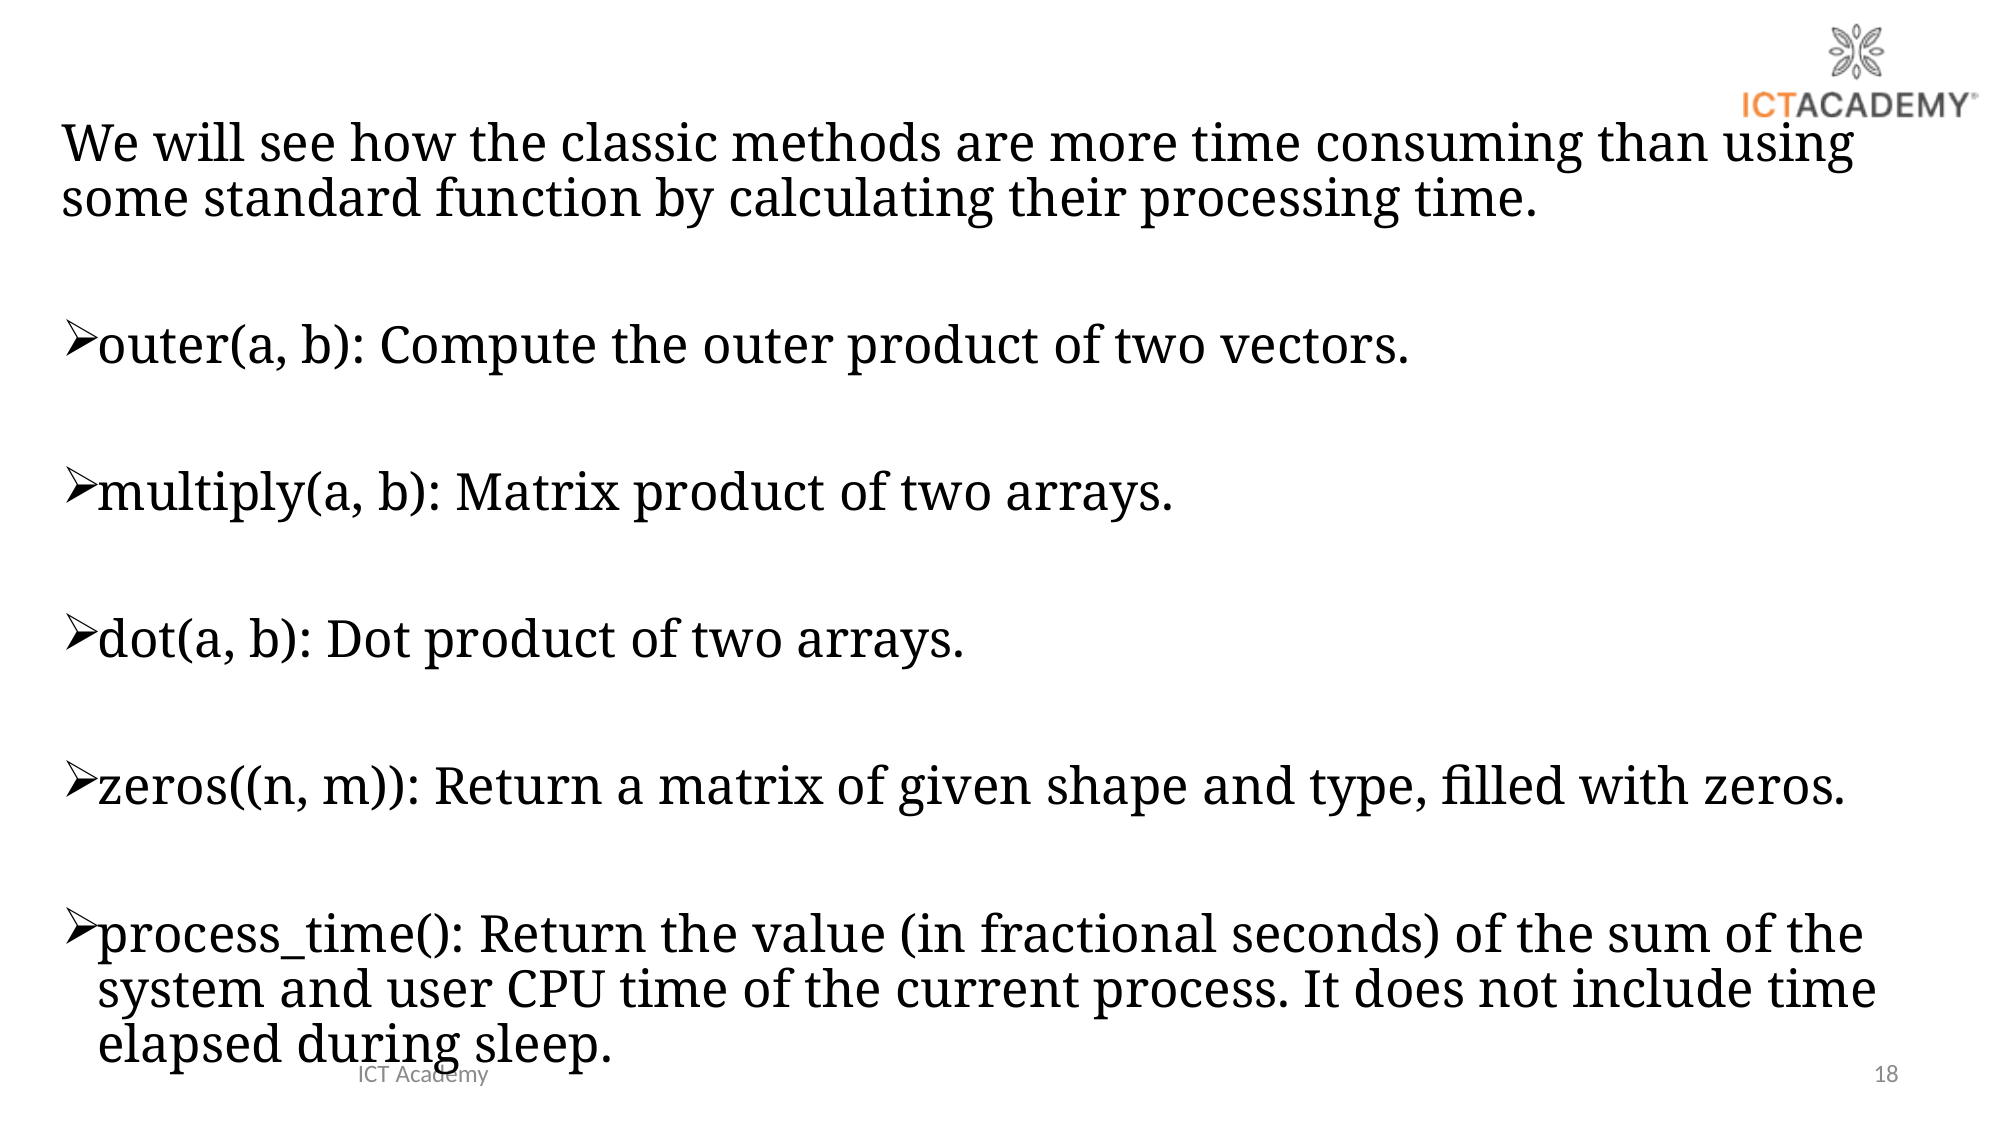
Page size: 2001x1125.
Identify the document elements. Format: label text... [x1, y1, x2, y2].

picture [1743, 22, 1979, 120]
slide_number 18 [1464, 1042, 1915, 1103]
list We will see how the classic methods are more time consuming than using some standard function by calculating their processing time. outer(a, b): Compute the outer product of two vectors. multiply(a, b): Matrix product of two arrays. dot(a, b): Dot product of two arrays. zeros((n, m)): Return a matrix of given shape and type, filled with zeros. process_time(): Return the value (in fractional seconds) of the sum of the system and user CPU time of the current process. It does not include time elapsed during sleep. [46, 109, 1950, 1091]
footer ICT Academy [85, 1042, 761, 1103]
